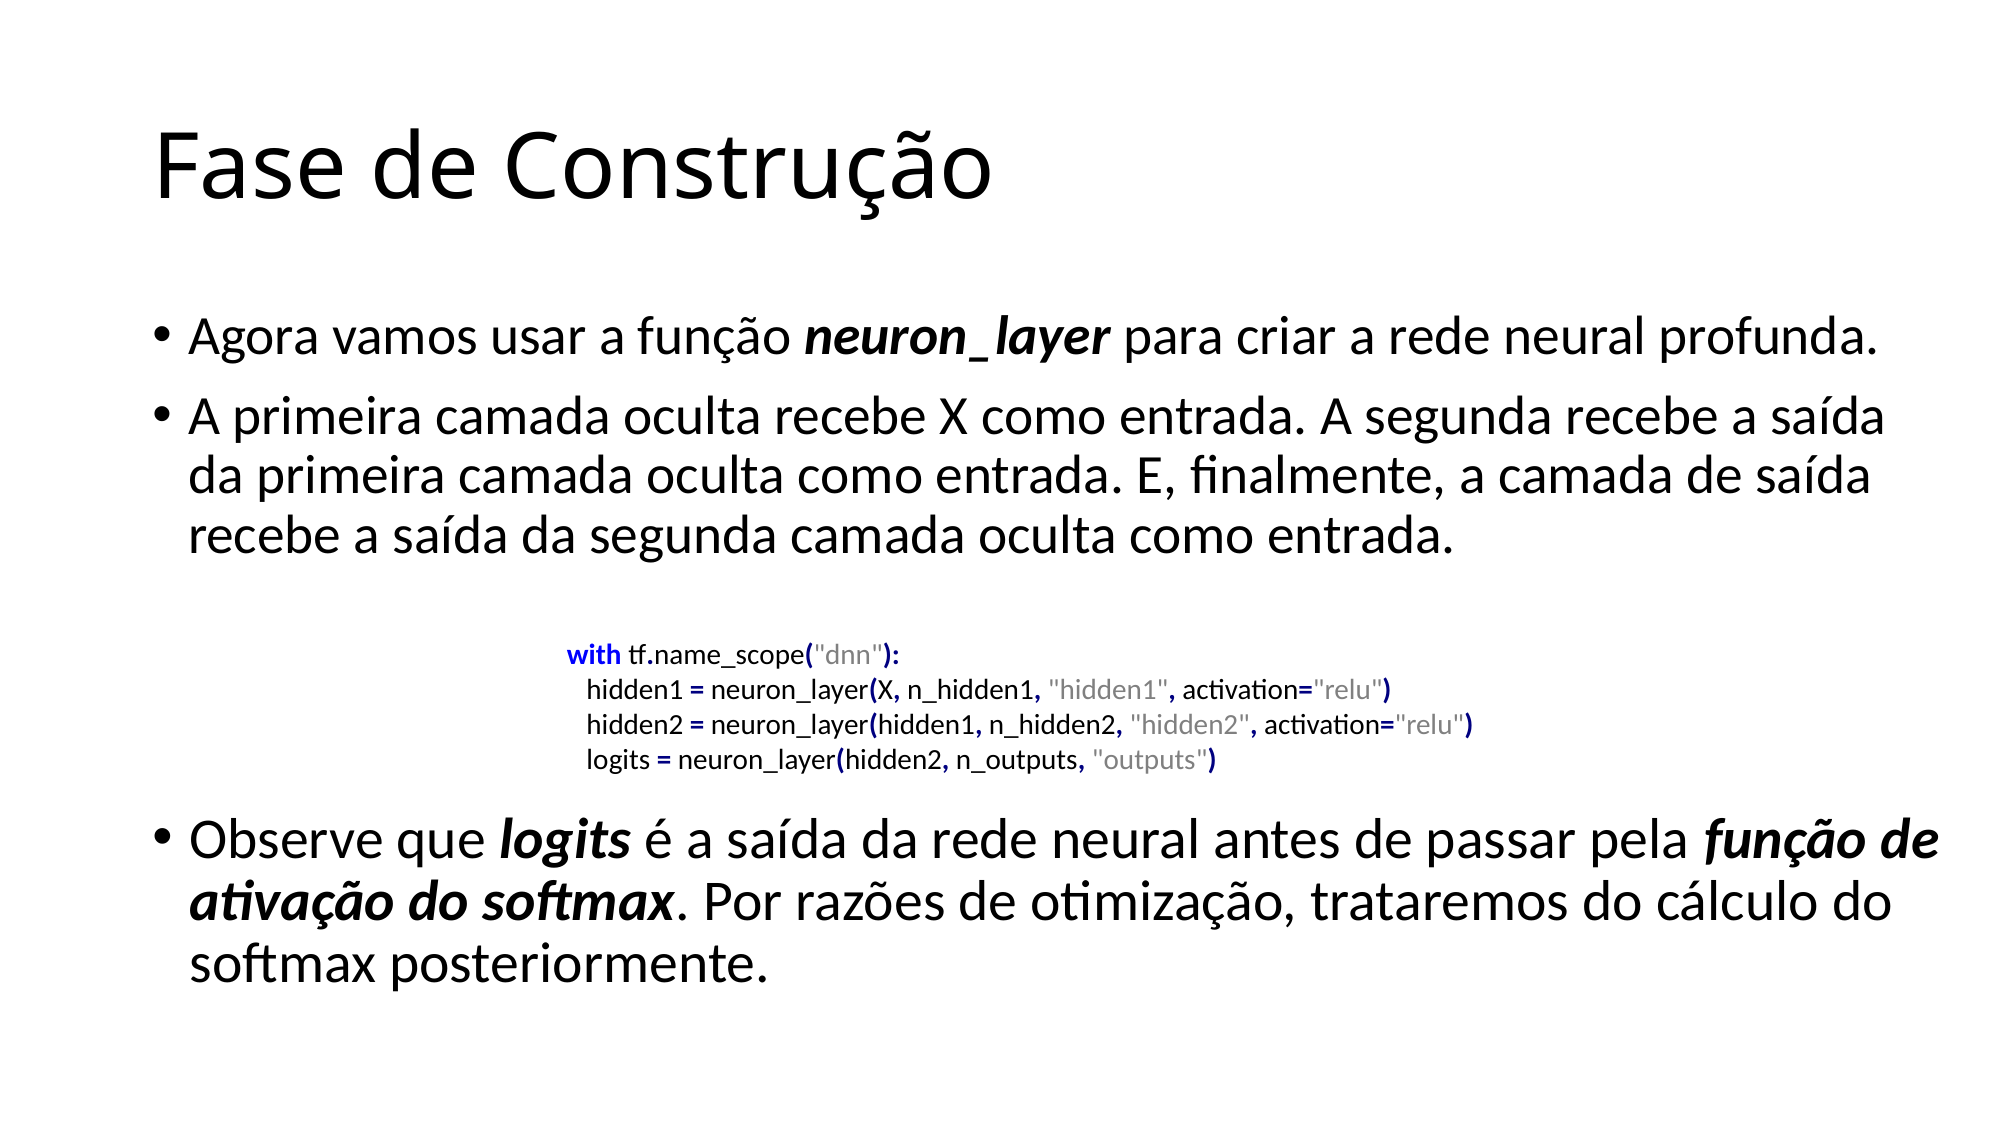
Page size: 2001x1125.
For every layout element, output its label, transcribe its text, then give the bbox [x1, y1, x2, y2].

text_box Observe que logits é a saída da rede neural antes de passar pela função de ativação do softmax. Por razões de otimização, trataremos do cálculo do softmax posteriormente. [137, 800, 1967, 1003]
list Agora vamos usar a função neuron_layer para criar a rede neural profunda. A primeira camada oculta recebe X como entrada. A segunda recebe a saída da primeira camada oculta como entrada. E, finalmente, a camada de saída recebe a saída da segunda camada oculta como entrada. [137, 299, 1967, 623]
title Fase de Construção [137, 59, 1863, 278]
text_box with tf.name_scope("dnn"): hidden1 = neuron_layer(X, n_hidden1, "hidden1", activation="relu") hidden2 = neuron_layer(hidden1, n_hidden2, "hidden2", activation="relu") logits = neuron_layer(hidden2, n_outputs, "outputs") [552, 627, 1553, 783]
